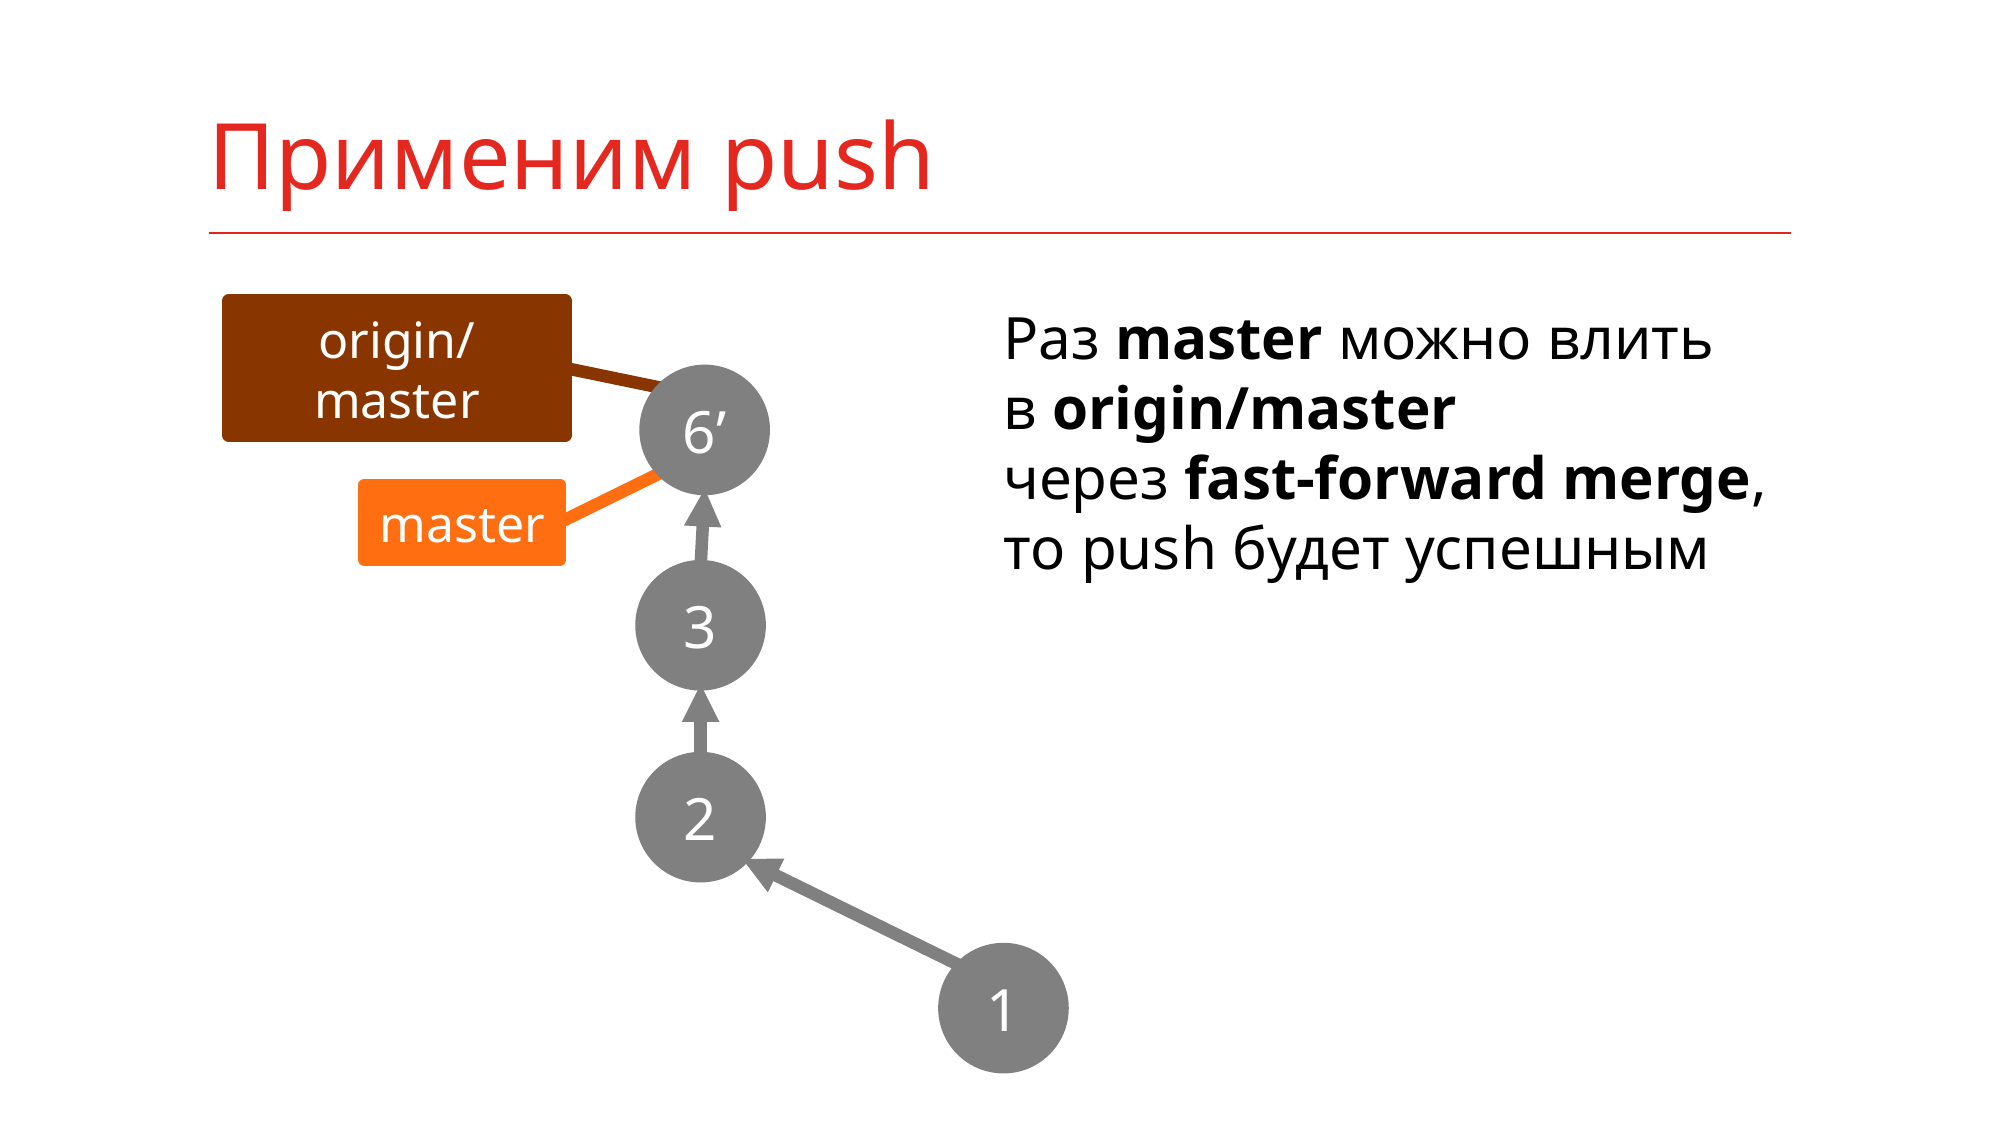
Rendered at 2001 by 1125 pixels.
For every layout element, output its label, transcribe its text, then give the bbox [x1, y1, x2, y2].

text_box 3 [641, 566, 760, 685]
text_box origin/master [228, 300, 566, 436]
text_box master [364, 484, 561, 560]
text_box Раз master можно влить в origin/master через fast-forward merge, то push будет успешным [1003, 294, 1792, 589]
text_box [742, 858, 962, 967]
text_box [559, 471, 664, 524]
text_box 2 [641, 758, 760, 877]
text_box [700, 488, 705, 567]
title Применим push [208, 54, 1792, 232]
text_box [565, 338, 664, 389]
text_box 6’ [645, 370, 764, 489]
text_box 1 [944, 949, 1063, 1068]
